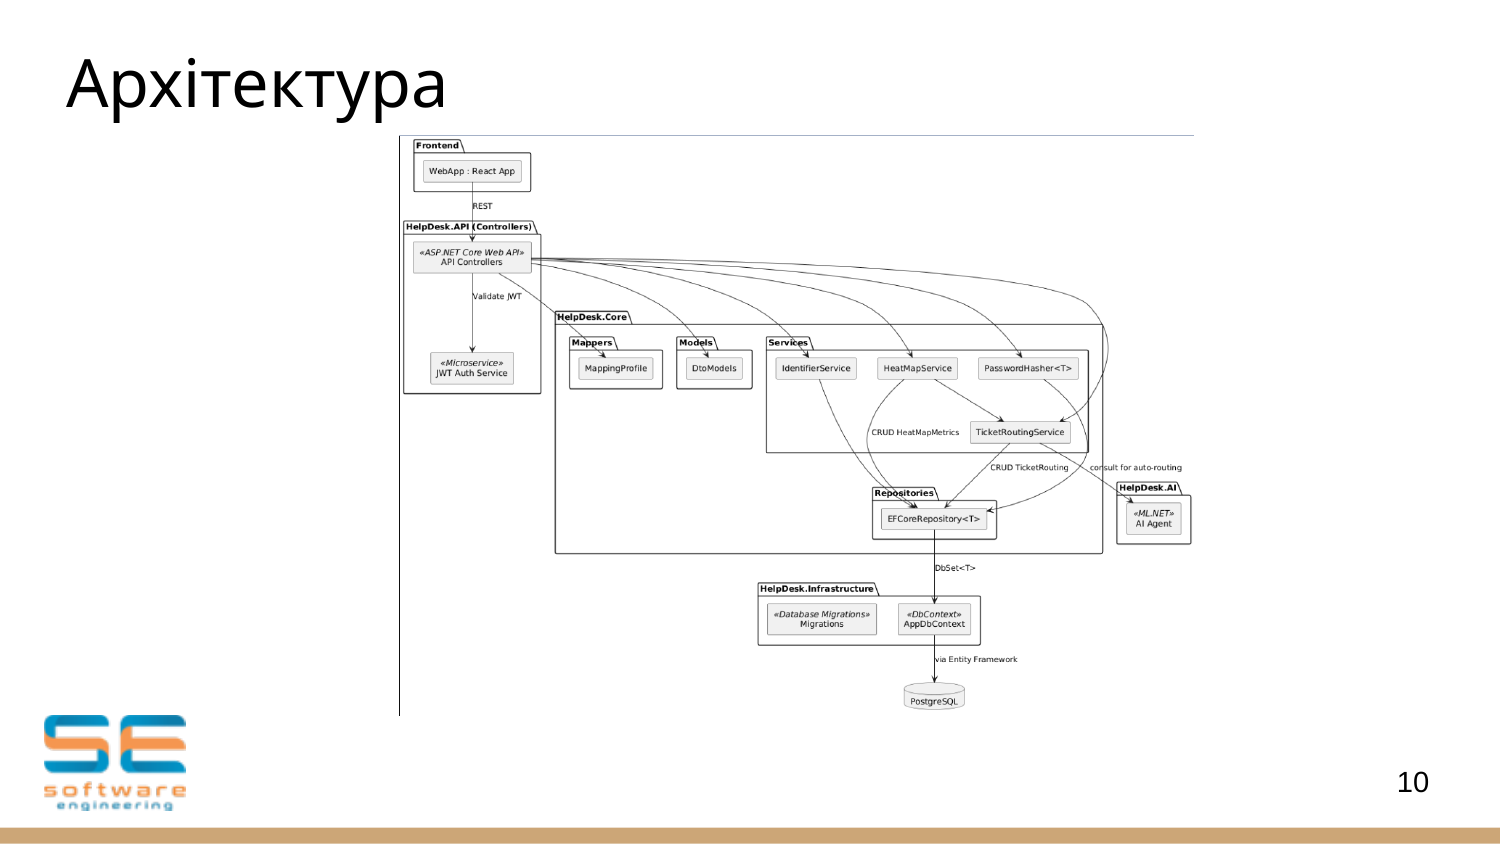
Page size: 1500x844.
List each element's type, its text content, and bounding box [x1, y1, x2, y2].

picture [399, 135, 1194, 716]
text_box 10 [1382, 755, 1500, 806]
title Архітектура [51, 0, 1449, 137]
picture [43, 714, 186, 811]
